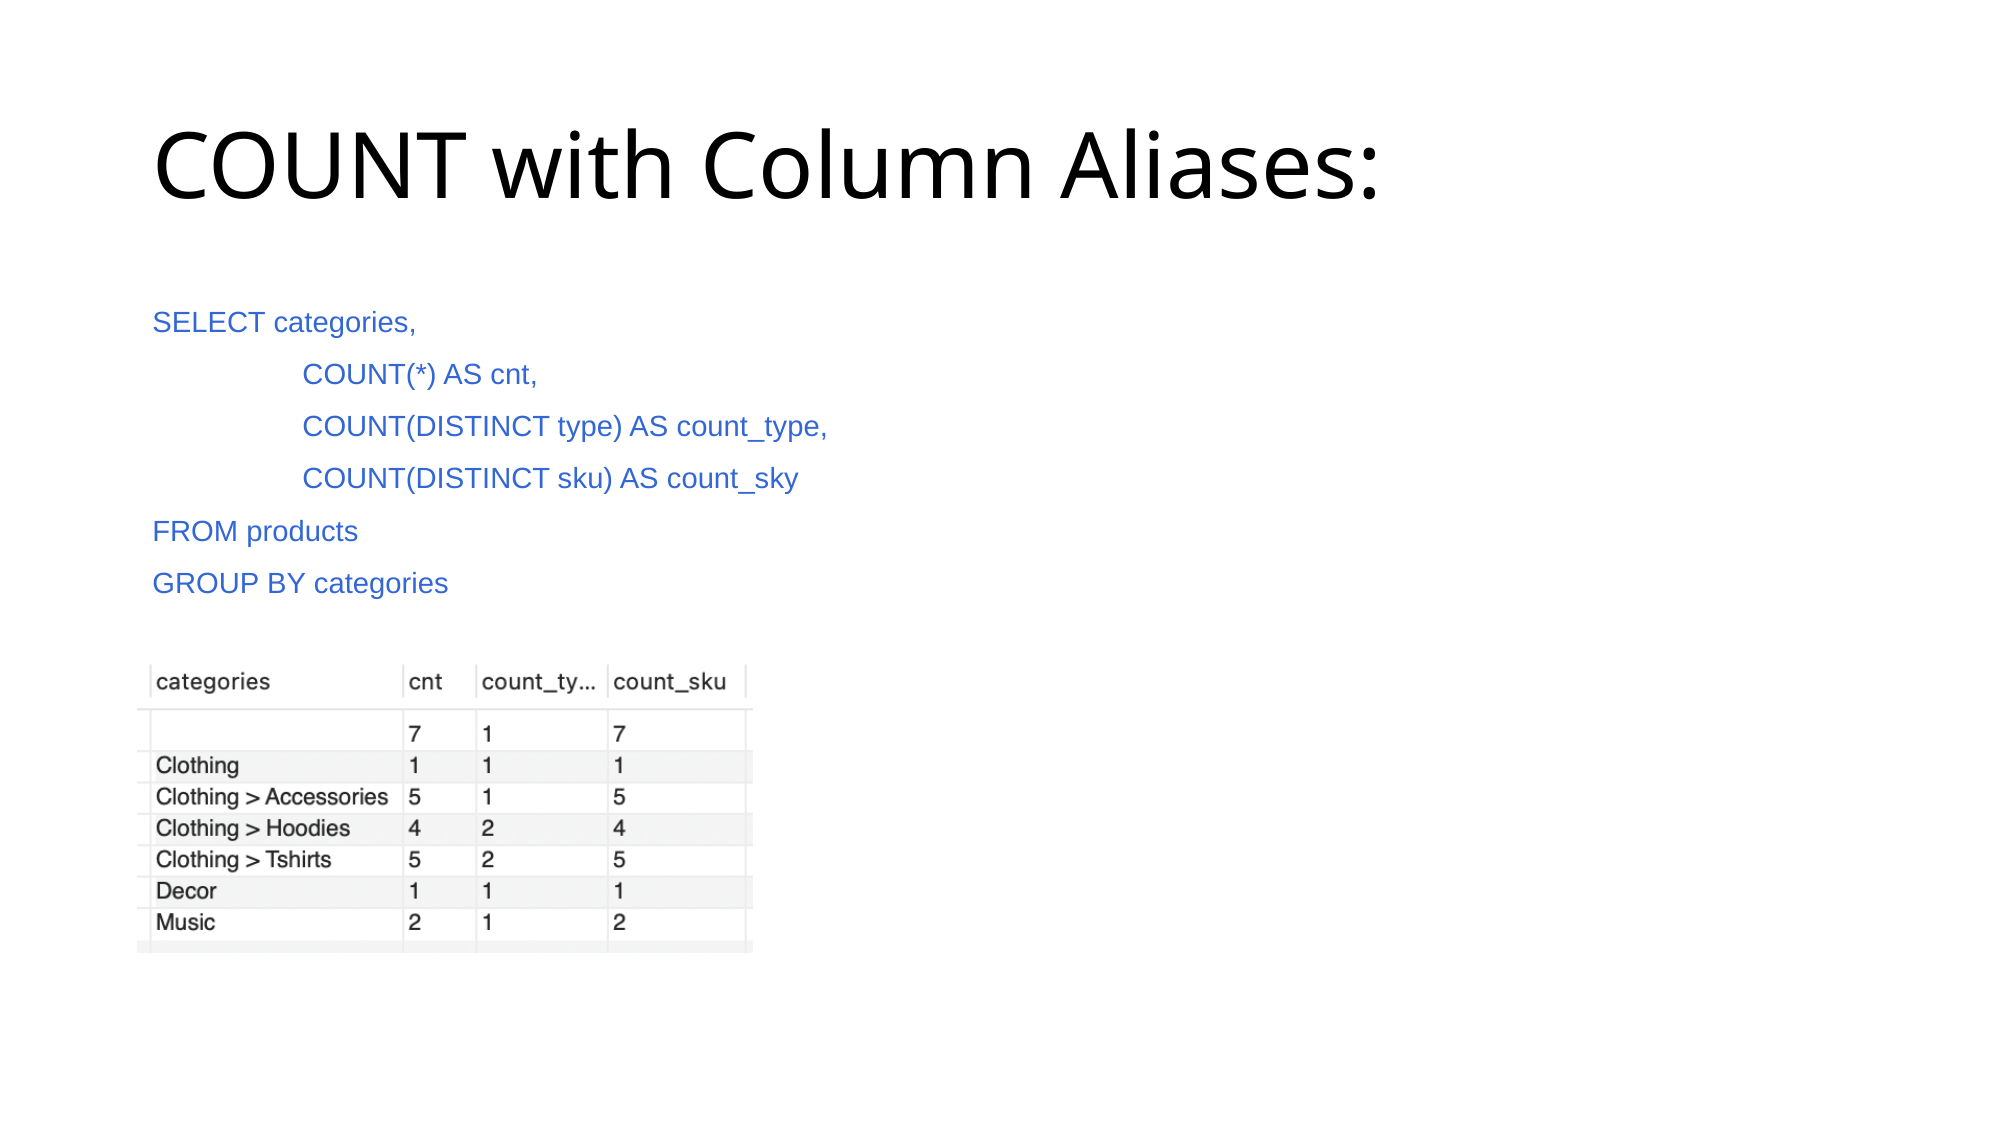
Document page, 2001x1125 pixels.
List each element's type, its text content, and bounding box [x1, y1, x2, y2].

title COUNT with Column Aliases: [137, 59, 1863, 278]
list SELECT categories, COUNT(*) AS cnt, COUNT(DISTINCT type) AS count_type, COUNT(DISTINCT sku) AS count_sky FROM products GROUP BY categories [137, 299, 1863, 1014]
picture [136, 655, 753, 953]
